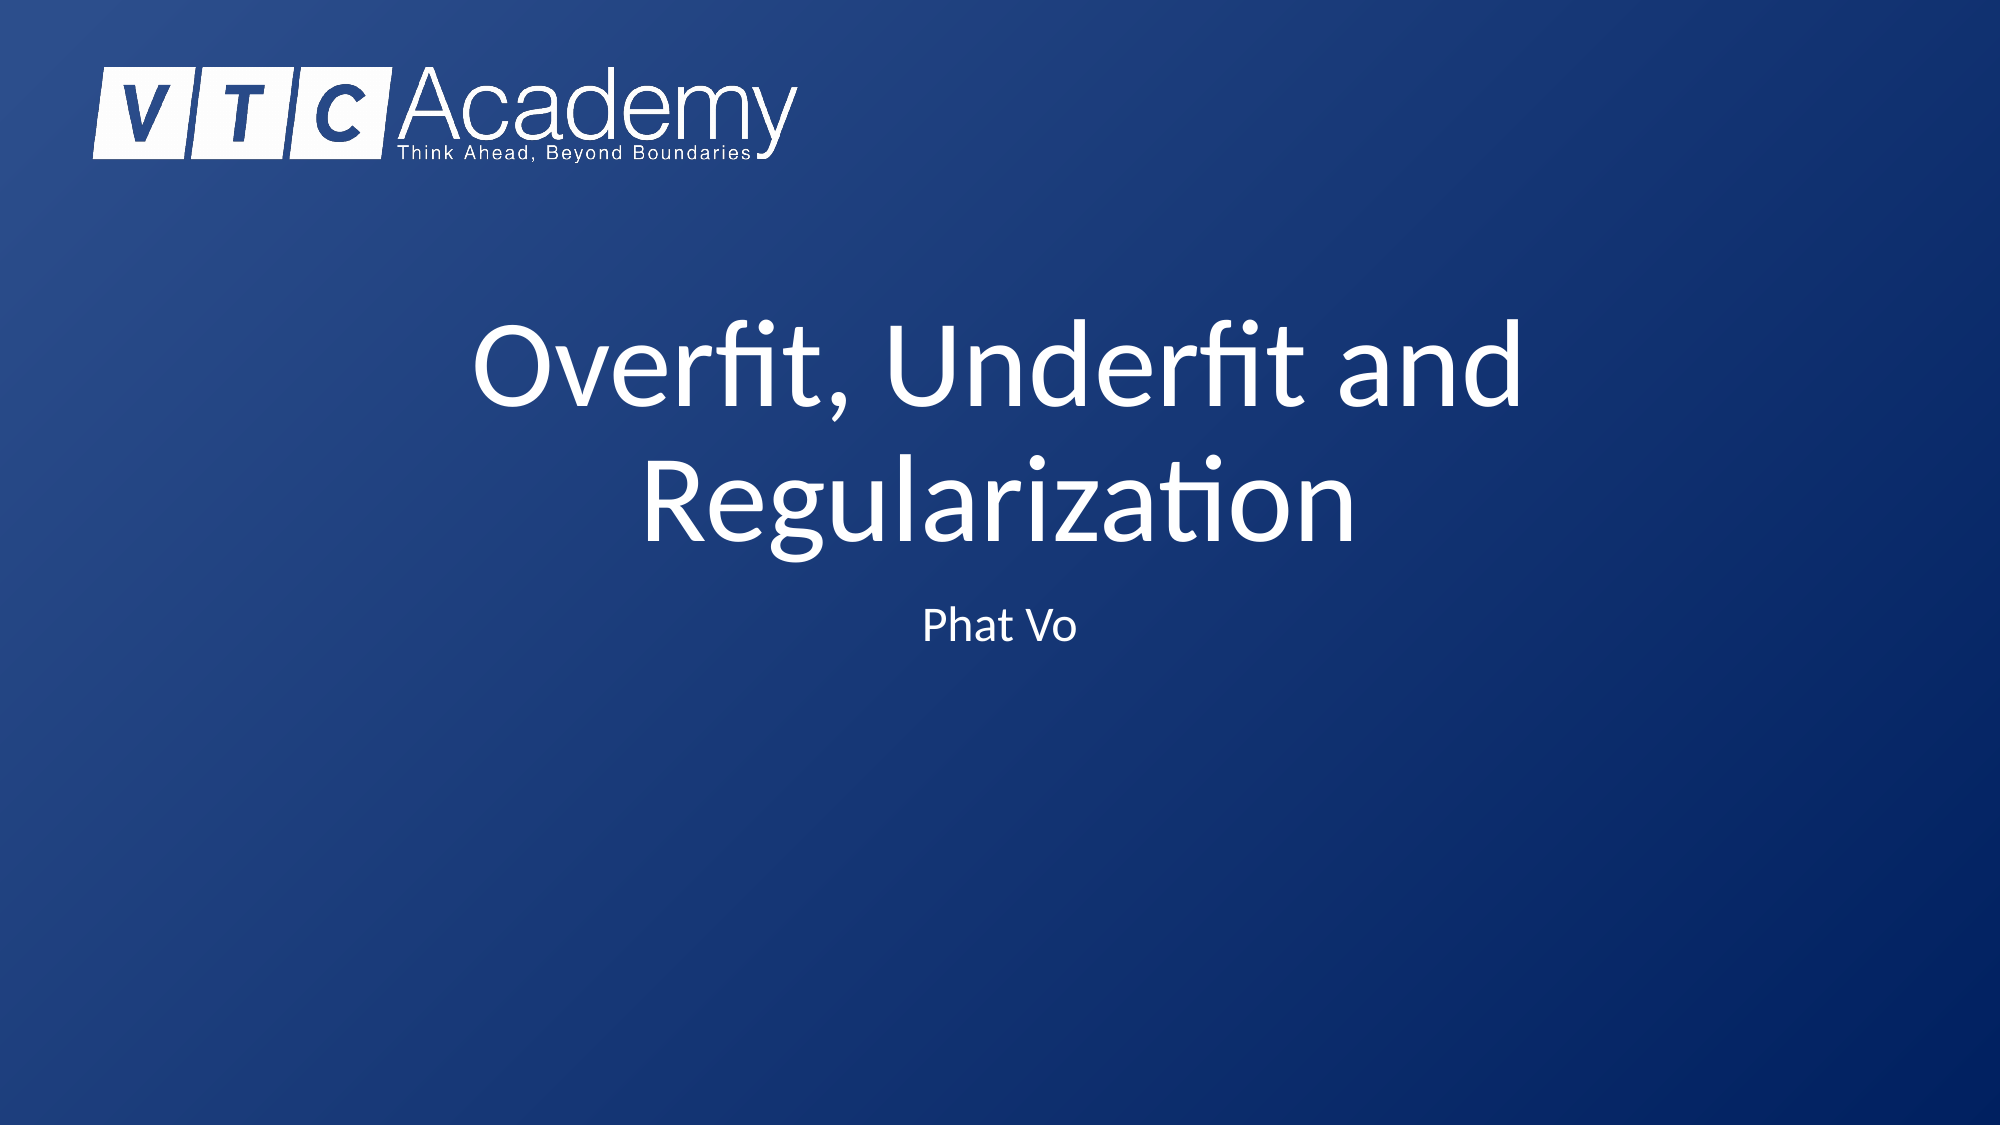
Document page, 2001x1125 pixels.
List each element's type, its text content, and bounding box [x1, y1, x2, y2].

picture [67, 45, 823, 185]
title Overfit, Underfit and Regularization [249, 184, 1750, 576]
subtitle Phat Vo [249, 590, 1750, 863]
